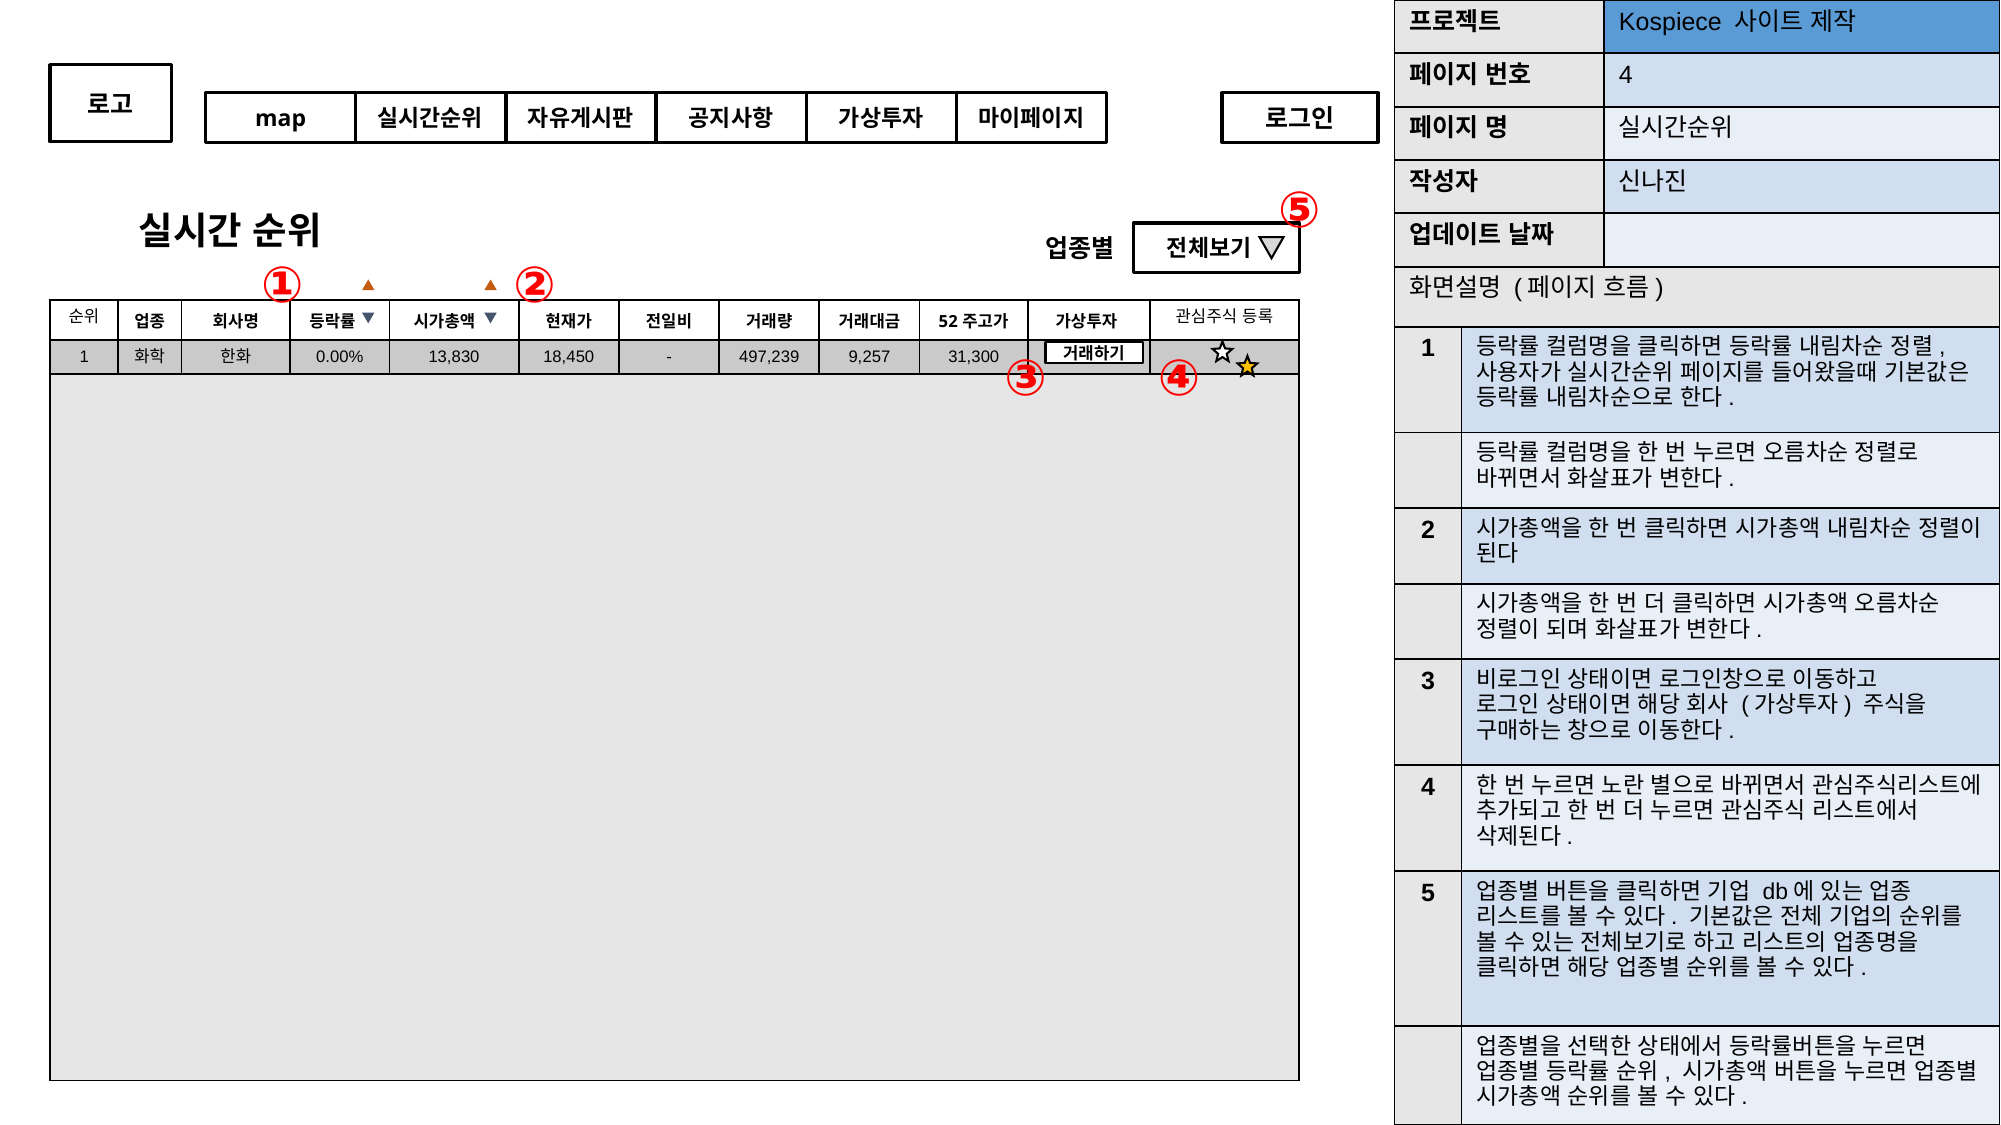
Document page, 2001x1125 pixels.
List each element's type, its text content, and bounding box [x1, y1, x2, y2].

table_cell 1 [1395, 328, 1461, 432]
table_cell - [620, 341, 718, 373]
table_cell 등락률 컬럼명을 한 번 누르면 오름차순 정렬로 바뀌면서 화살표가 변한다. [1462, 433, 1999, 507]
table_cell 시가총액을 한 번 클릭하면 시가총액 내림차순 정렬이 된다 [1462, 509, 1999, 583]
table_cell 18,450 [520, 341, 618, 373]
table_header 시가총액 [390, 301, 518, 339]
table_header 거래량 [720, 301, 818, 339]
table_header 화면설명 (페이지 흐름) [1395, 268, 1999, 326]
table_cell 2 [1395, 509, 1461, 583]
table_cell 4 [1605, 54, 1999, 106]
text_box 로고 [49, 64, 172, 142]
table_cell 페이지 명 [1395, 108, 1603, 159]
text_box 로그인 [1222, 92, 1379, 143]
table_header 52주고가 [920, 301, 1027, 339]
table_header 프로젝트 [1395, 1, 1603, 52]
table_cell 업종별을 선택한 상태에서 등락률버튼을 누르면 업종별 등락률 순위, 시가총액 버튼을 누르면 업종별 시가총액 순위를 볼 수 있다. [1462, 1027, 1999, 1124]
text_box [486, 281, 495, 290]
table_cell 31,300 [920, 341, 989, 373]
text_box [1264, 246, 1279, 259]
table_cell 업종별 버튼을 클릭하면 기업 db에 있는 업종 리스트를 볼 수 있다. 기본값은 전체 기업의 순위를 볼 수 있는 전체보기로 하고 리스트의 업종명을 클릭하면 해당 업종별 순위를 볼 수 있다. [1462, 872, 1999, 1025]
text_box 마이페이지 [956, 92, 1107, 143]
table_header 업종 [119, 301, 181, 339]
table_cell 1 [51, 341, 117, 373]
table_cell 한화 [182, 341, 289, 373]
table_cell 5 [1395, 872, 1461, 1025]
table_header 회사명 [182, 301, 289, 339]
text_box ④ [1143, 337, 1216, 414]
text_box 실시간순위 [355, 92, 505, 143]
text_box 거래하기 [1045, 342, 1143, 364]
table_cell [1395, 433, 1461, 507]
text_box ① [246, 257, 337, 322]
text_box [1212, 341, 1233, 362]
text_box 업종별 [944, 220, 1217, 276]
table_cell 0.00% [291, 341, 389, 373]
text_box 가상투자 [807, 92, 956, 143]
table_cell 등락률 컬럼명을 클릭하면 등락률 내림차순 정렬, 사용자가 실시간순위 페이지를 들어왔을때 기본값은 등락률 내림차순으로 한다. [1462, 328, 1999, 432]
table_cell 비로그인 상태이면 로그인창으로 이동하고 로그인 상태이면 해당 회사 (가상투자) 주식을 구매하는 창으로 이동한다. [1462, 660, 1999, 764]
table_cell 시가총액을 한 번 더 클릭하면 시가총액 오름차순 정렬이 되며 화살표가 변한다. [1462, 585, 1999, 658]
text_box [363, 313, 373, 322]
table_cell 실시간순위 [1605, 108, 1999, 159]
text_box 공지사항 [656, 92, 807, 143]
text_box [1237, 355, 1258, 376]
table_header 가상투자 [1029, 301, 1149, 339]
table_header 현재가 [520, 301, 618, 339]
text_box 실시간 순위 [94, 201, 367, 257]
text_box ③ [989, 338, 1062, 414]
table_header 등락률 [291, 301, 389, 339]
table_cell 신나진 [1605, 161, 1999, 212]
table_cell [1216, 341, 1298, 373]
text_box 전체보기 [1217, 222, 1300, 273]
table_cell 화학 [119, 341, 181, 373]
table_header Kospiece 사이트 제작 [1605, 1, 1999, 52]
table_header 관심주식 등록 [1151, 301, 1298, 339]
text_box [486, 313, 495, 322]
text_box [363, 281, 373, 290]
table_cell 13,830 [390, 341, 518, 373]
table_cell 4 [1395, 766, 1461, 870]
table_cell 페이지 번호 [1395, 54, 1603, 106]
table_header 순위 [51, 301, 117, 339]
table_header 거래대금 [820, 301, 919, 339]
table_cell [1395, 1027, 1461, 1124]
text_box 자유게시판 [505, 92, 656, 143]
table_header 전일비 [620, 301, 718, 339]
table_cell [1395, 585, 1461, 658]
table_cell 497,239 [720, 341, 818, 373]
table_cell 3 [1395, 660, 1461, 764]
text_box map [205, 92, 355, 143]
text_box ⑤ [1263, 169, 1336, 246]
text_box ② [498, 245, 577, 322]
table_cell 9,257 [820, 341, 919, 373]
table_cell 업데이트 날짜 [1395, 214, 1603, 266]
table_cell [1605, 214, 1999, 266]
table_cell 작성자 [1395, 161, 1603, 212]
table_cell 한 번 누르면 노란 별으로 바뀌면서 관심주식리스트에 추가되고 한 번 더 누르면 관심주식 리스트에서 삭제된다. [1462, 766, 1999, 870]
table_cell [1062, 364, 1143, 373]
table_cell [51, 375, 1298, 1080]
